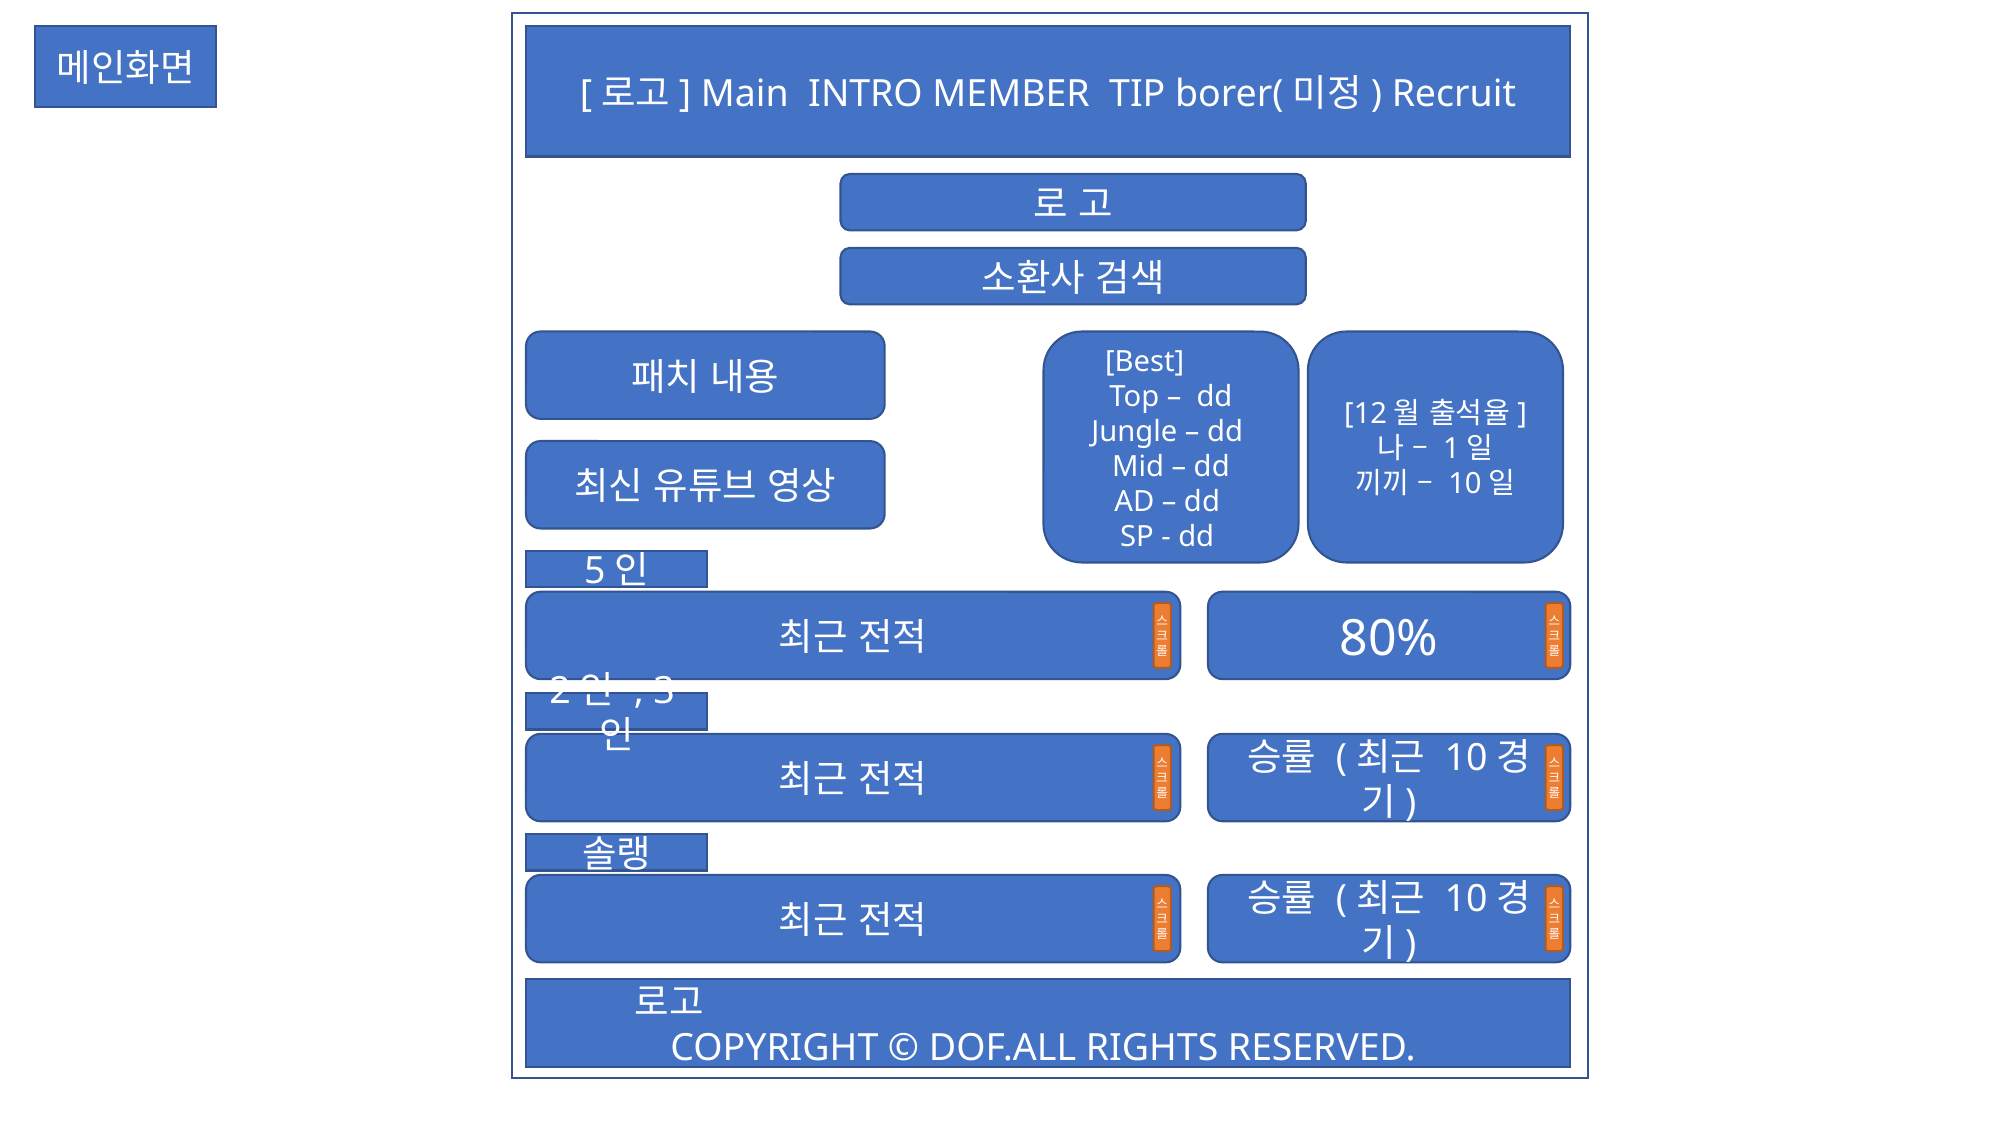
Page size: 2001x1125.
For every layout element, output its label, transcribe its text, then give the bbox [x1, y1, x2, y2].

text_box 승률 (최근 10경기) [1206, 732, 1572, 823]
text_box [Best] Top – dd Jungle – dd Mid – dd AD – dd SP - dd [1042, 330, 1300, 564]
text_box 메인화면 [34, 25, 217, 108]
text_box [511, 12, 1589, 1079]
text_box 스크롤 [1152, 885, 1172, 953]
text_box 스크롤 [1544, 744, 1564, 812]
text_box [로고] Main INTRO MEMBER TIP borer(미정) Recruit [525, 25, 1571, 158]
text_box 5인 [525, 550, 708, 588]
text_box 로고 COPYRIGHT © DOF.ALL RIGHTS RESERVED. [525, 978, 1571, 1068]
text_box [12월 출석율] 나 – 1일 끼끼 – 10일 [1306, 330, 1565, 564]
text_box 패치 내용 [524, 330, 886, 420]
text_box 최근 전적 [524, 590, 1182, 681]
text_box 솔랭 [525, 833, 708, 872]
text_box 스크롤 [1544, 885, 1564, 953]
text_box 로 고 [839, 172, 1307, 232]
text_box 스크롤 [1152, 744, 1172, 812]
text_box 최신 유튜브 영상 [524, 439, 886, 530]
text_box 80% [1206, 590, 1572, 681]
text_box 승률 (최근 10경기) [1206, 873, 1572, 964]
text_box 최근 전적 [524, 732, 1182, 823]
text_box 소환사 검색 [839, 246, 1307, 306]
text_box 스크롤 [1544, 601, 1564, 670]
text_box 스크롤 [1152, 601, 1172, 670]
text_box 2인 , 3인 [525, 692, 708, 731]
text_box 최근 전적 [524, 873, 1182, 964]
